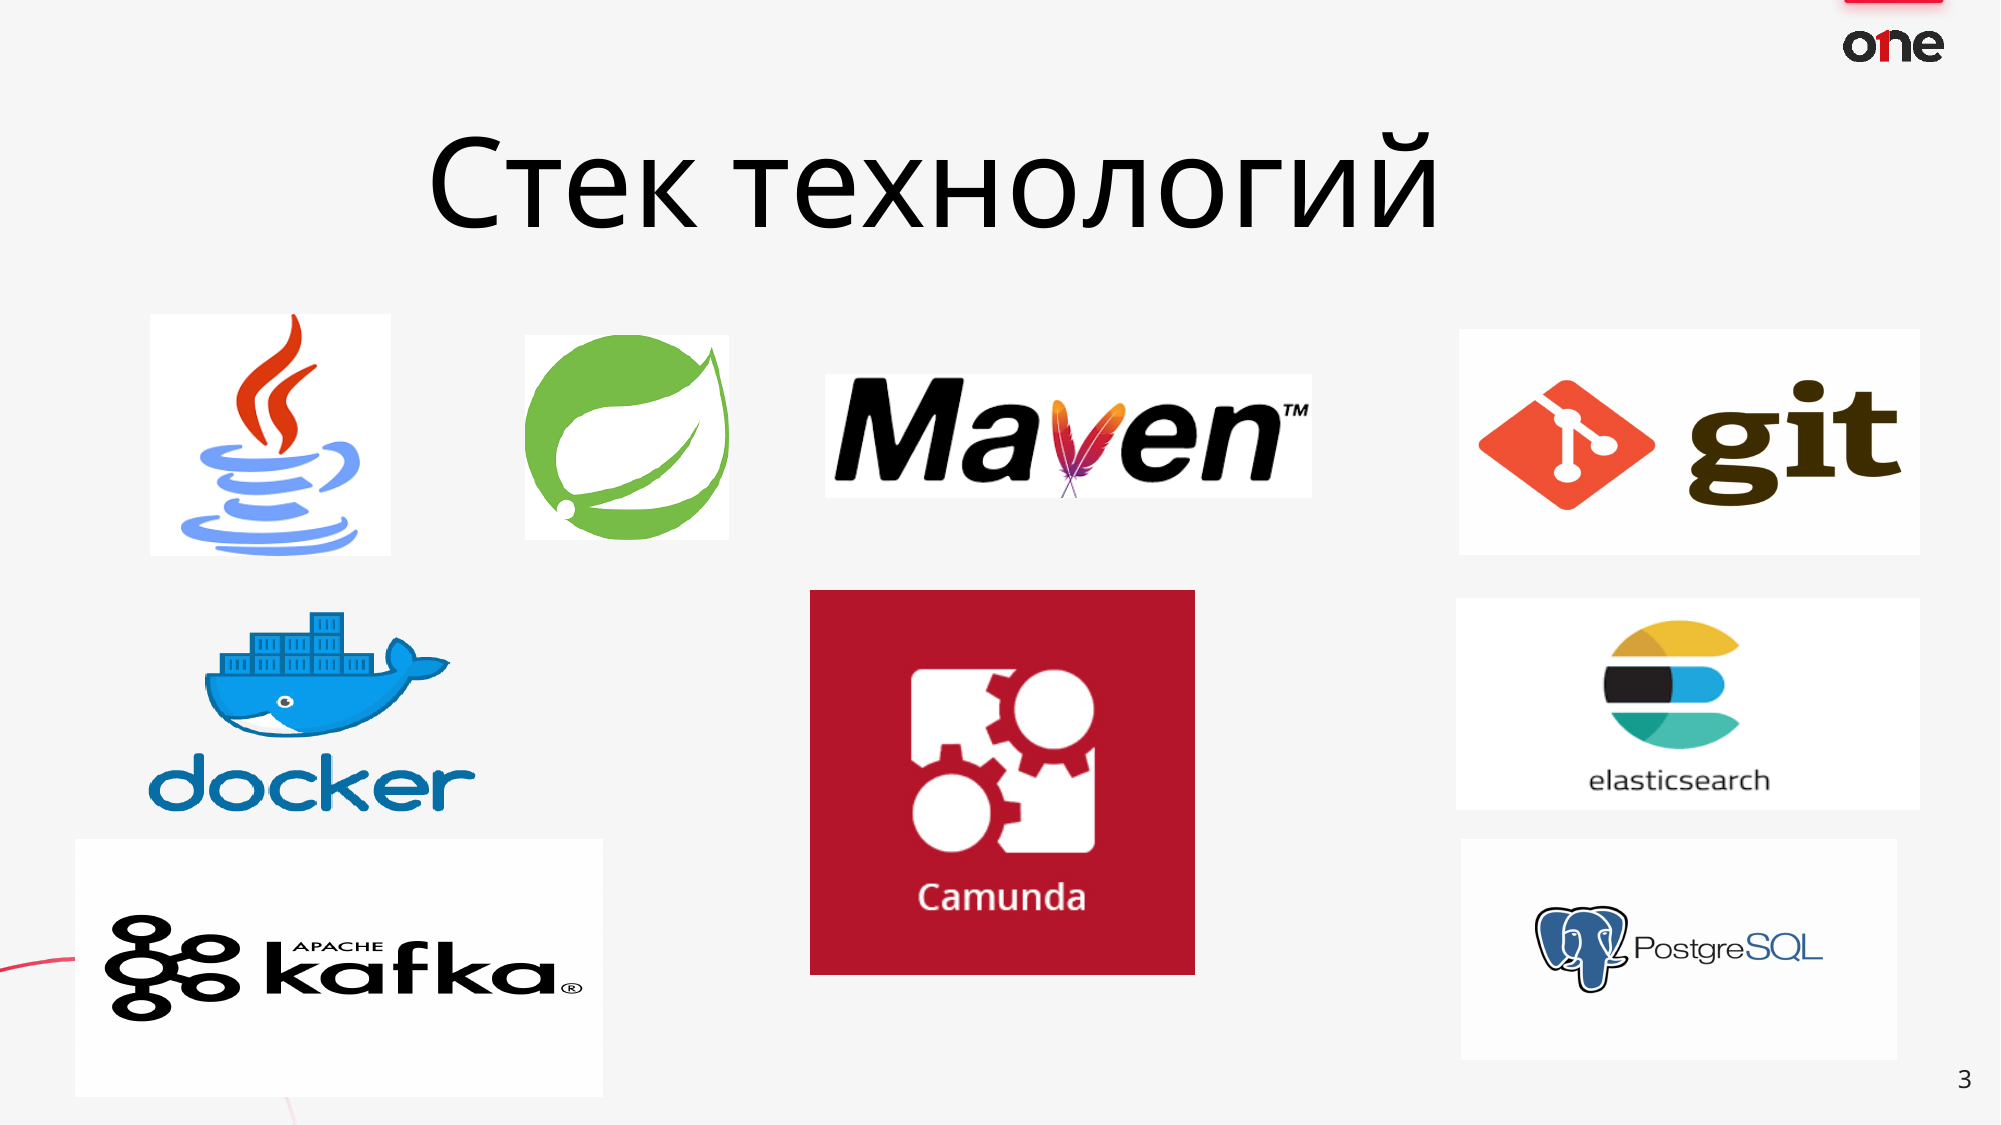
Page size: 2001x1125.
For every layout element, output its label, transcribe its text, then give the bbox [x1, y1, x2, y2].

picture [1456, 598, 1921, 811]
picture [824, 374, 1312, 499]
text_box <number> [1857, 1047, 1987, 1114]
picture [809, 589, 1195, 976]
picture [1461, 839, 1897, 1060]
picture [1825, 0, 1961, 22]
picture [524, 335, 730, 541]
picture [1459, 329, 1921, 556]
text_box Стек технологий [148, 112, 1723, 177]
picture [0, 839, 603, 1125]
picture [119, 591, 505, 832]
picture [149, 314, 392, 557]
picture [1843, 30, 1944, 62]
